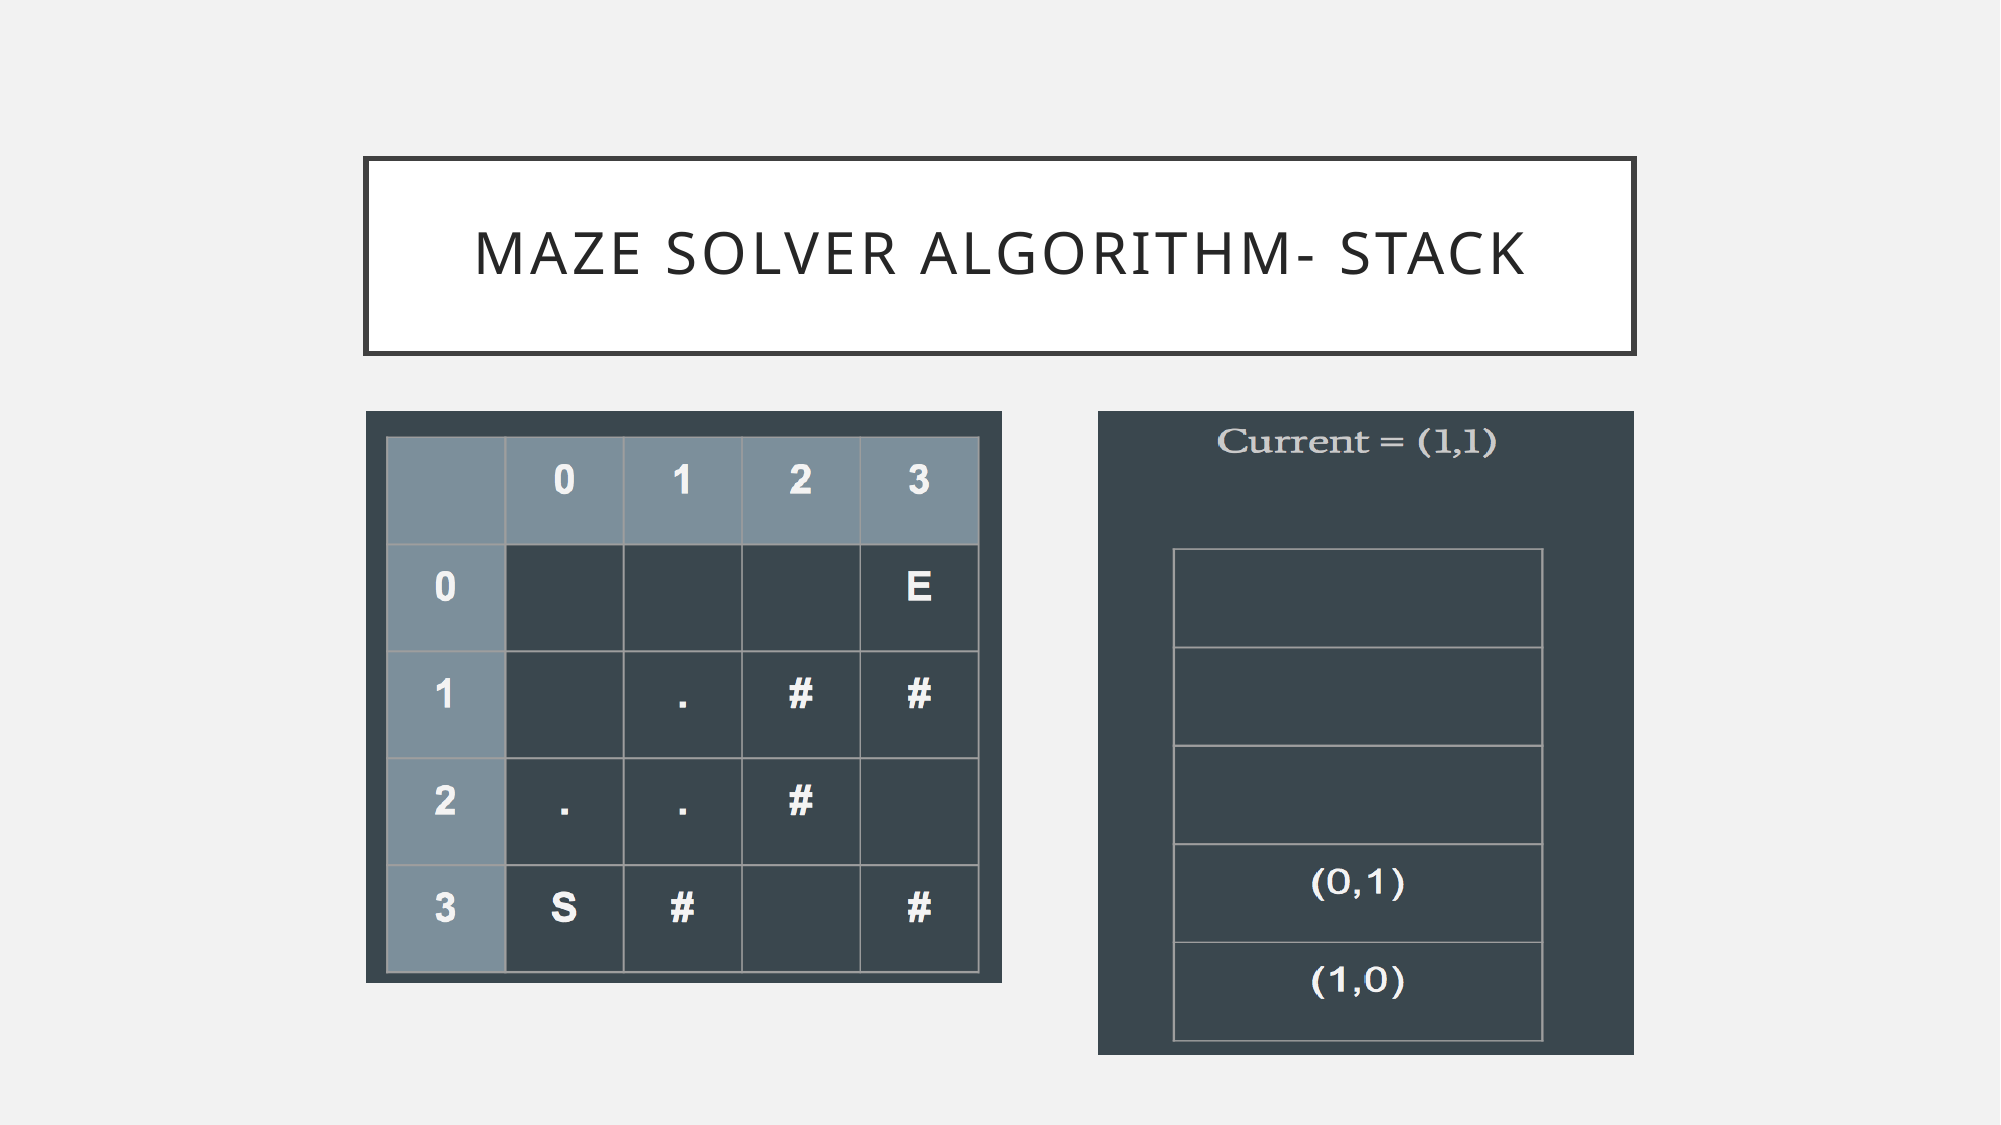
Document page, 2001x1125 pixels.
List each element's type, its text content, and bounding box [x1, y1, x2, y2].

title Maze solver algorithm- stack [363, 156, 1637, 356]
picture [365, 411, 1002, 983]
picture [1098, 411, 1634, 1055]
